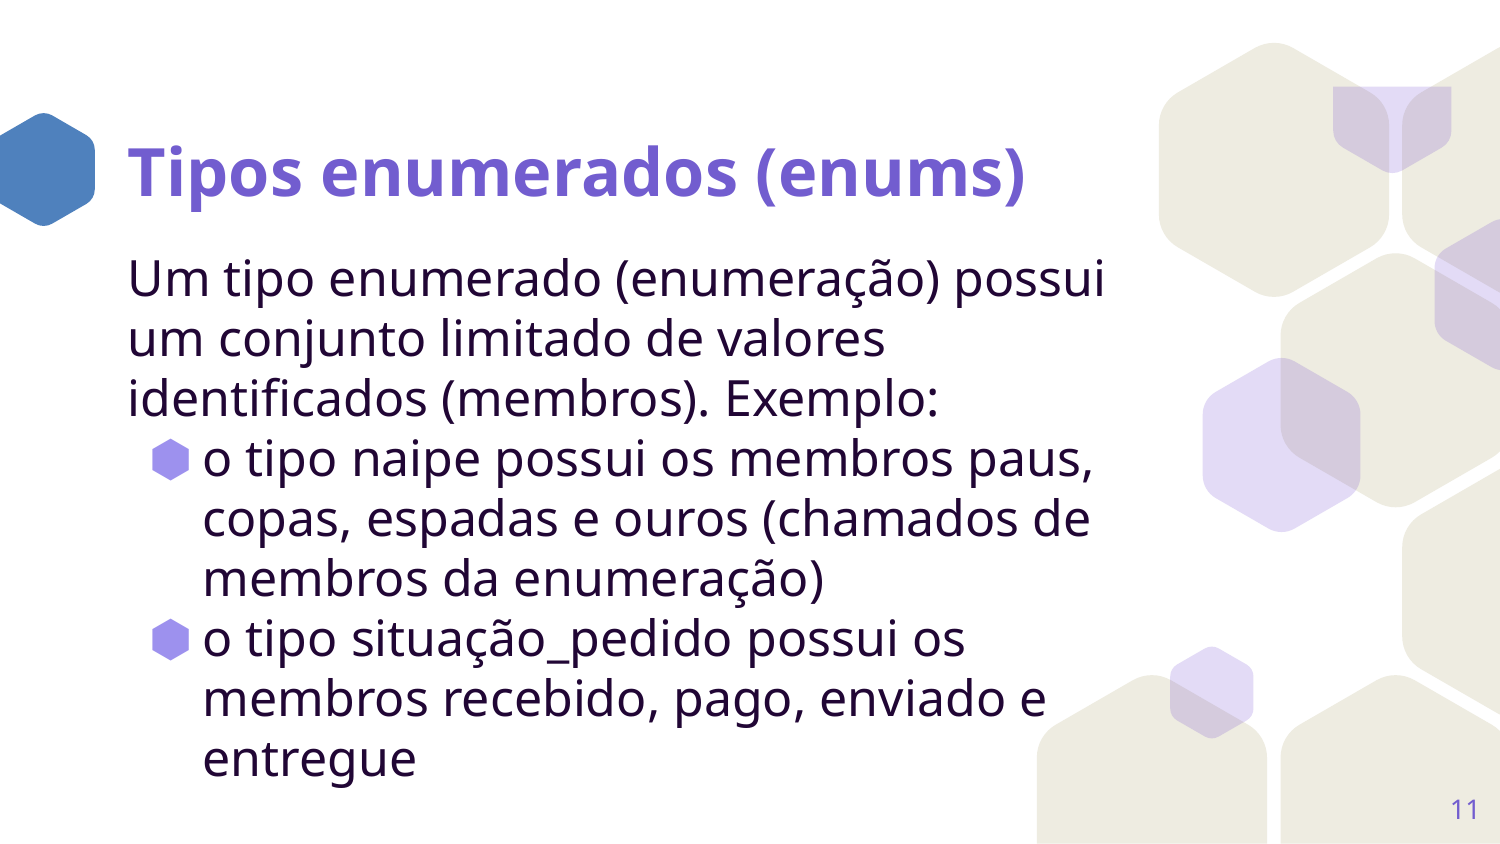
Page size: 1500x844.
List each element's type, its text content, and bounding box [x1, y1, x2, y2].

text_box Um tipo enumerado (enumeração) possui um conjunto limitado de valores identificados (membros). Exemplo: o tipo naipe possui os membros paus, copas, espadas e ouros (chamados de membros da enumeração) o tipo situação_pedido possui os membros recebido, pago, enviado e entregue [127, 246, 1164, 720]
text_box Tipos enumerados (enums) [127, 137, 1114, 202]
text_box <número> [1391, 779, 1482, 844]
